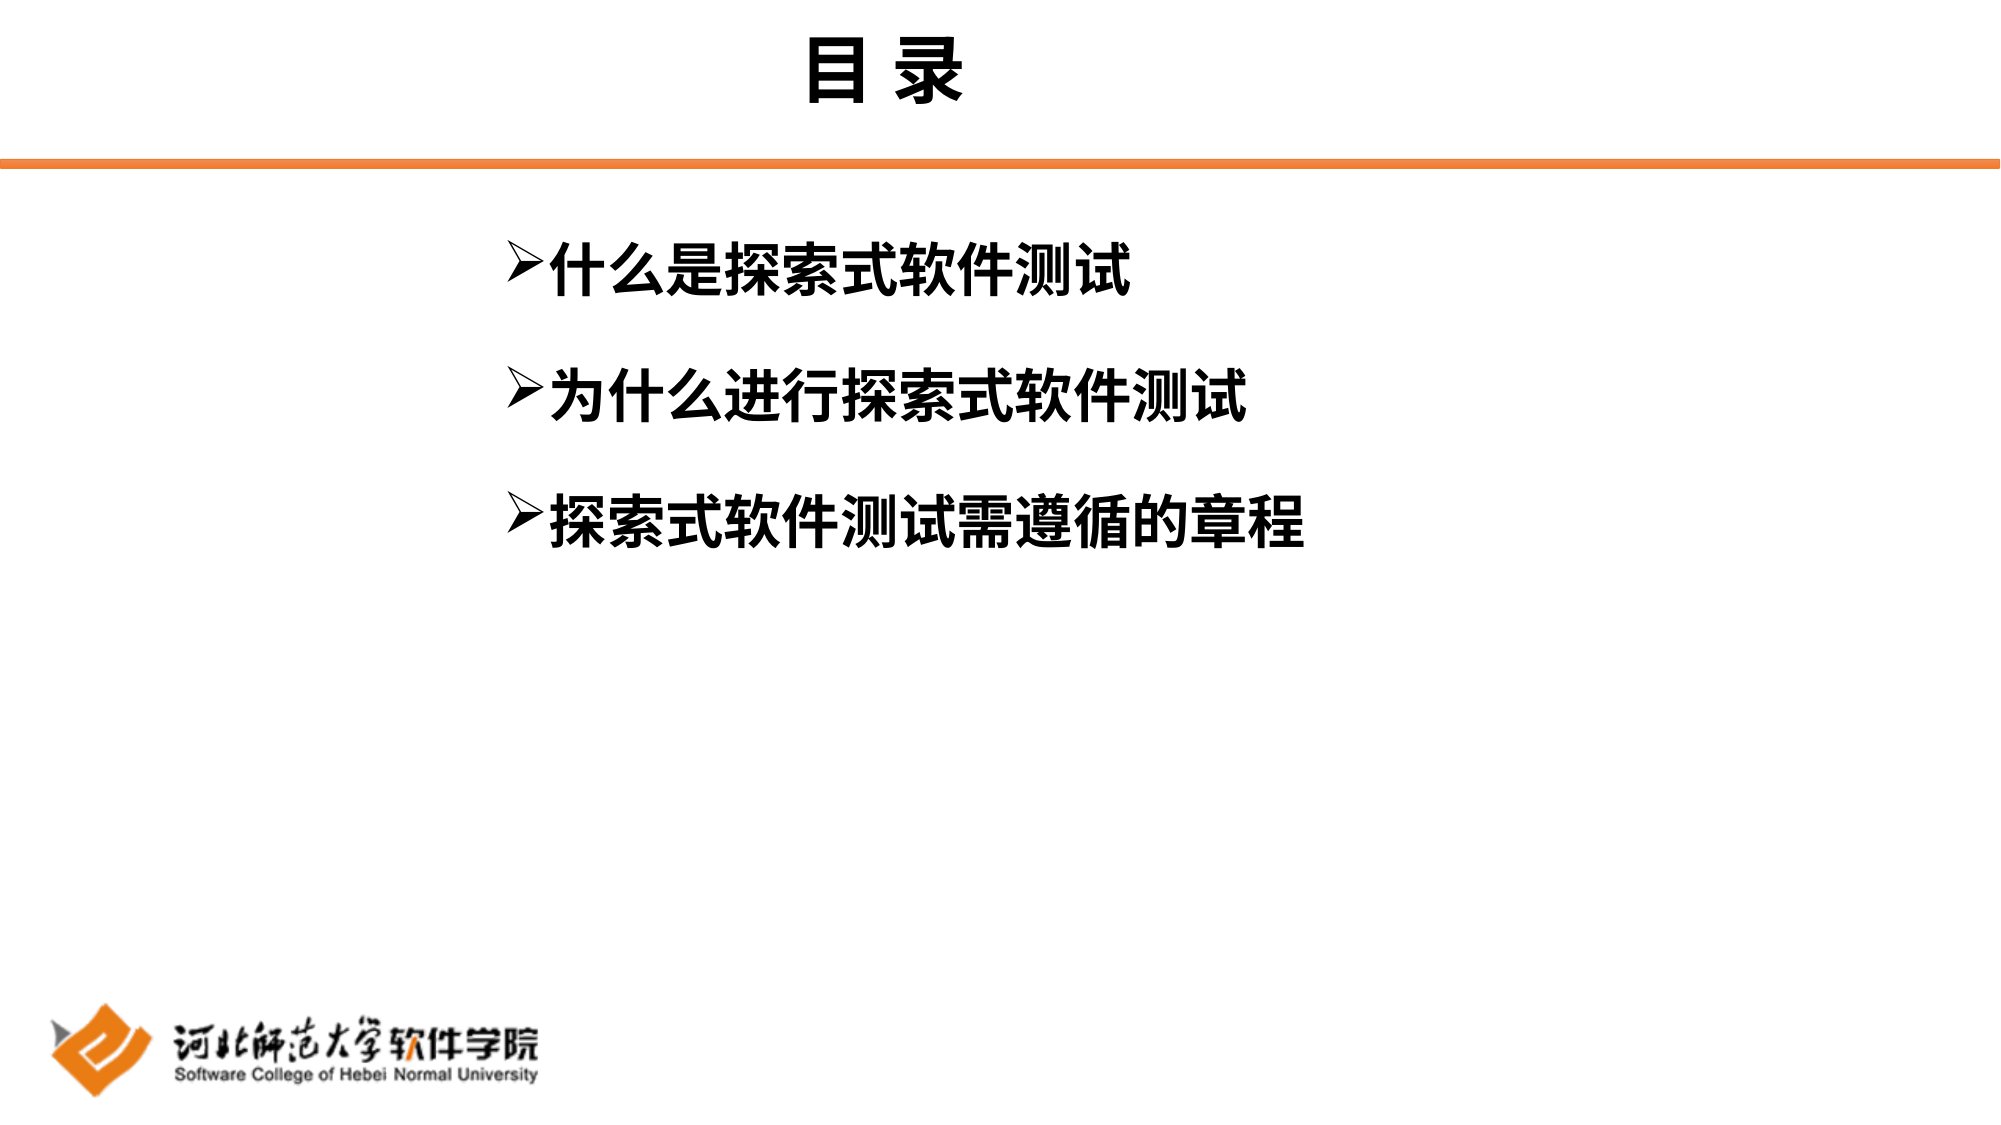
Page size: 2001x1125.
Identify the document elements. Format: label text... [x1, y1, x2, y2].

list 什么是探索式软件测试 为什么进行探索式软件测试 探索式软件测试需遵循的章程 [487, 191, 1569, 905]
title 目 录 [342, 0, 1424, 147]
picture [37, 995, 565, 1103]
